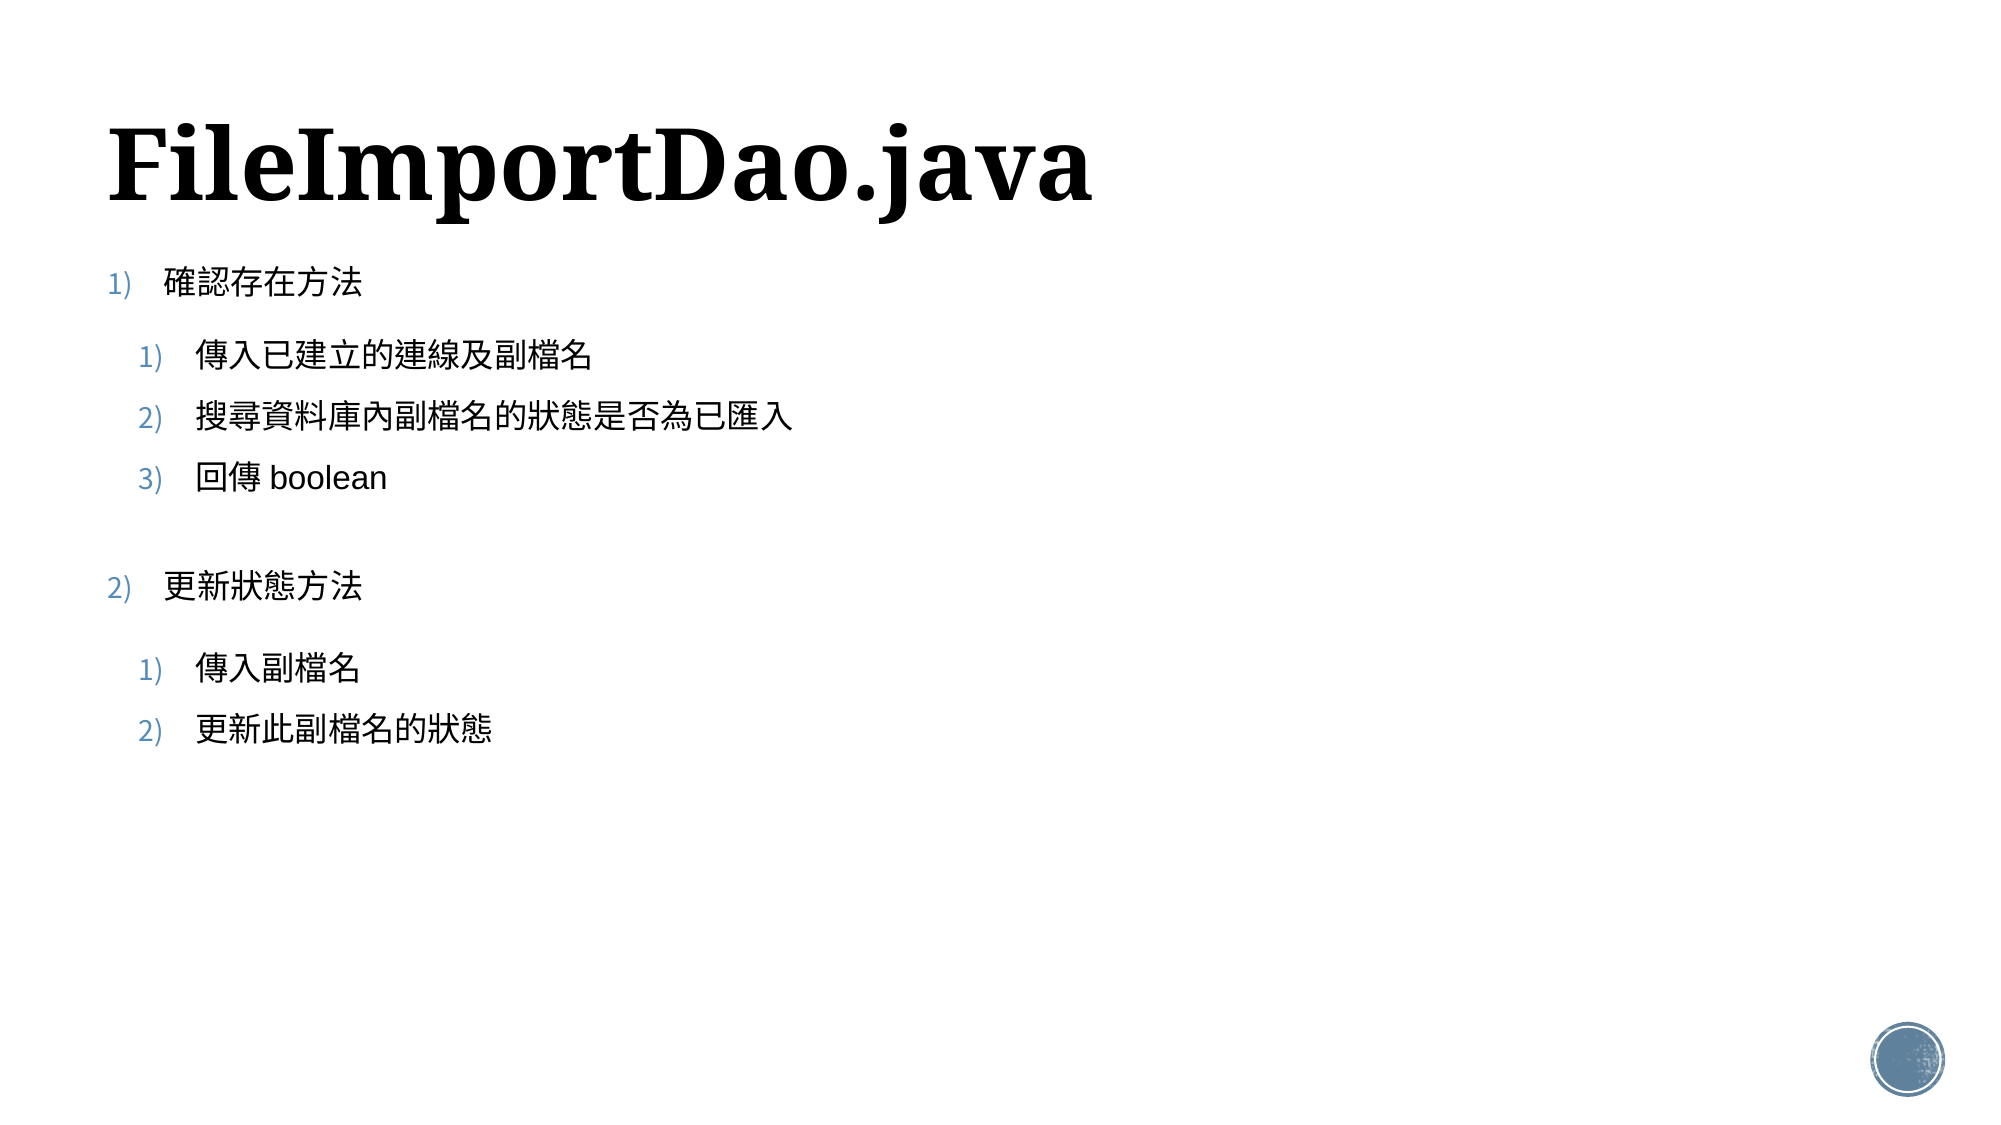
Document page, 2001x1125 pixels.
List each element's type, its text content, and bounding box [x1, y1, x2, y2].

text_box FileImportDao.java [92, 35, 1743, 258]
list 確認存在方法 更新狀態方法 [92, 258, 1743, 1090]
text_box 傳入已建立的連線及副檔名 搜尋資料庫內副檔名的狀態是否為已匯入 回傳boolean [123, 331, 1774, 613]
text_box 傳入副檔名 更新此副檔名的狀態 [123, 644, 1774, 926]
